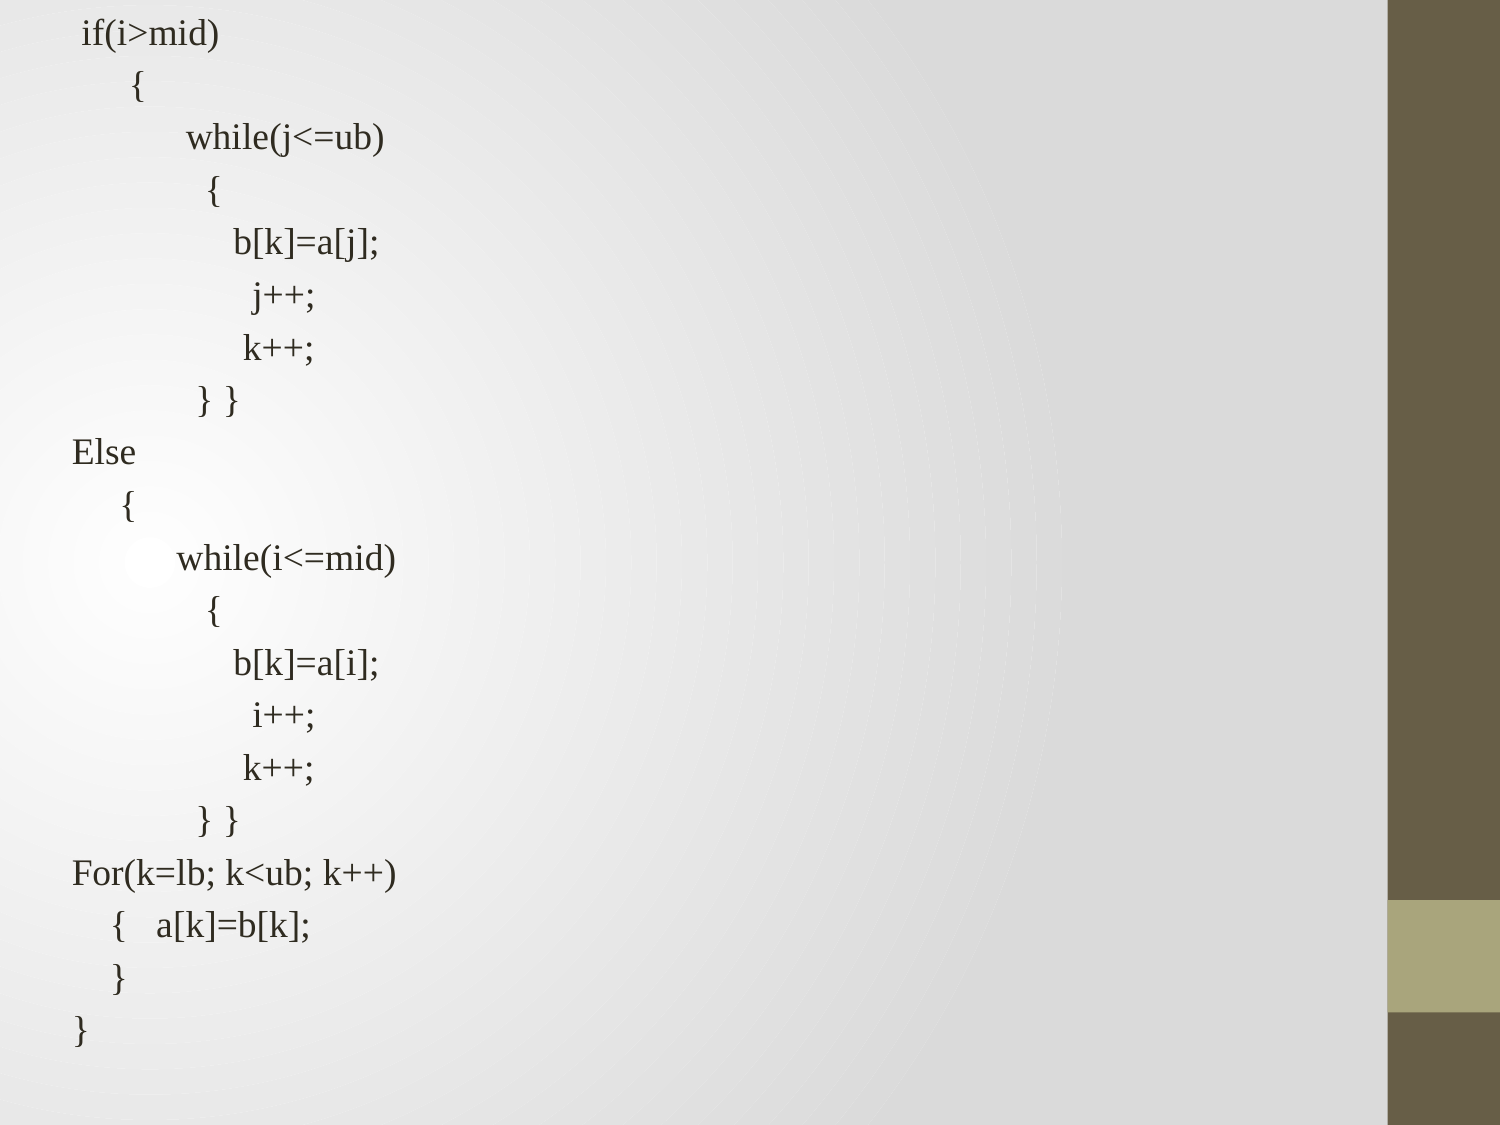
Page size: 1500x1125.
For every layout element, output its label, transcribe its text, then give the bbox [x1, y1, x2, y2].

list if(i>mid) { while(j<=ub) { b[k]=a[j]; j++; k++; } } Else { while(i<=mid) { b[k]=a[i]; i++; k++; } } For(k=lb; k<ub; k++) { a[k]=b[k]; } } [38, 0, 1343, 1125]
